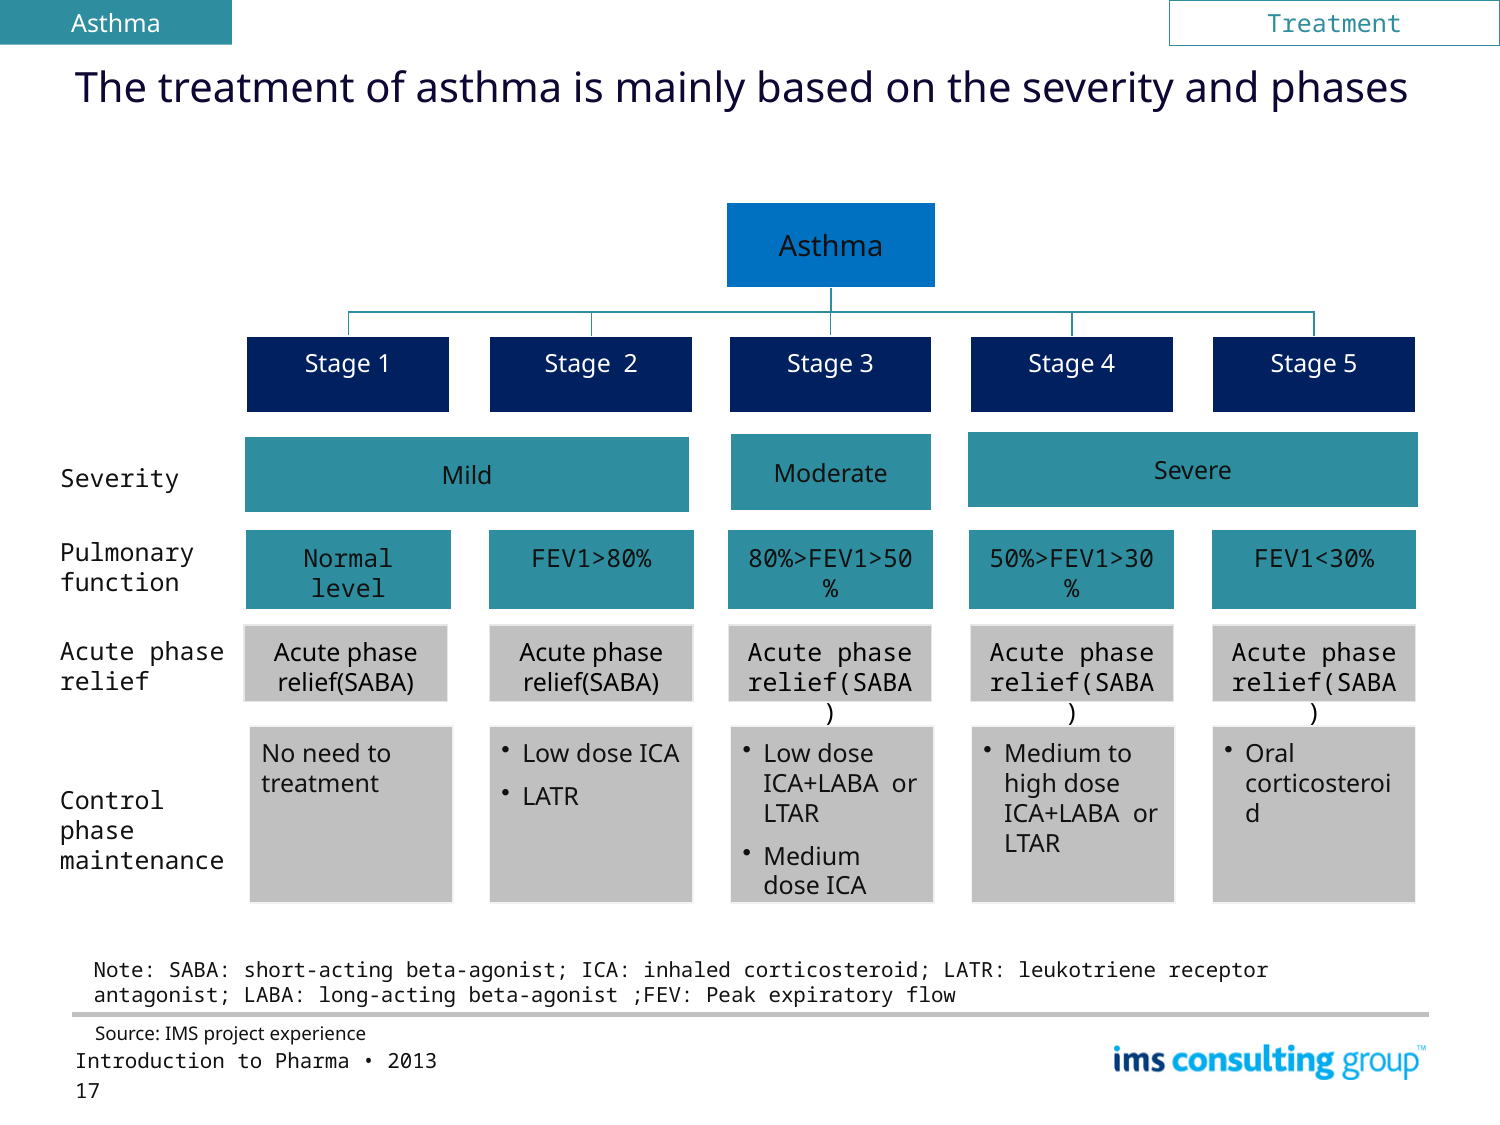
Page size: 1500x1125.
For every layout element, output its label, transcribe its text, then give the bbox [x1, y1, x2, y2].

title The treatment of asthma is mainly based on the severity and phases [74, 60, 1425, 211]
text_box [1048, 70, 1097, 554]
text_box Stage 2 [489, 336, 560, 413]
text_box Low dose ICA LATR [489, 726, 693, 904]
text_box Severe [966, 431, 1043, 509]
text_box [686, 191, 736, 433]
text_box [565, 70, 615, 554]
text_box 80%>FEV1>50% [728, 531, 933, 608]
text_box Acute phase relief(SABA) [489, 624, 693, 702]
text_box Stage 4 [980, 336, 1043, 413]
text_box Stage 3 [740, 336, 922, 413]
text_box Oral corticosteroid [1212, 726, 1416, 904]
text_box Treatment [1169, 0, 1500, 46]
text_box Asthma [0, 0, 232, 45]
text_box 50%>FEV1>30% [970, 531, 1174, 608]
text_box Acute phase relief [45, 628, 269, 703]
picture [1346, 1071, 1356, 1077]
text_box Pulmonary function [45, 529, 241, 605]
text_box Source: IMS project experience [95, 1021, 371, 1044]
text_box Severity [45, 455, 211, 500]
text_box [927, 191, 976, 433]
text_box Control phase maintenance [45, 777, 249, 883]
text_box Low dose ICA+LABA or LTAR Medium dose ICA [730, 726, 934, 904]
text_box Stage 5 [1212, 336, 1416, 413]
text_box FEV1>80% [489, 531, 693, 608]
text_box No need to treatment [249, 726, 453, 904]
text_box Acute phase relief(SABA) [1212, 624, 1416, 702]
text_box Stage 4 [1101, 336, 1174, 413]
text_box Normal level [246, 531, 450, 608]
text_box Severe [1101, 431, 1420, 509]
picture [1114, 1044, 1431, 1080]
text_box Mild [244, 436, 560, 513]
text_box Stage 2 [619, 336, 681, 413]
text_box Medium to high dose ICA+LABA or LTAR [971, 726, 1175, 904]
text_box Note: SABA: short-acting beta-agonist; ICA: inhaled corticosteroid; LATR: leukotriene receptor antagonist; LABA: long-acting beta-agonist ;FEV: Peak expiratory flow [78, 949, 1427, 1015]
text_box Acute phase relief(SABA) [244, 624, 448, 702]
text_box Acute phase relief(SABA) [728, 624, 932, 702]
text_box Moderate [729, 433, 932, 511]
text_box Acute phase relief(SABA) [970, 624, 1174, 702]
text_box Asthma [740, 202, 922, 288]
footer Introduction to Pharma • 2013 [74, 1047, 1078, 1083]
text_box Stage 1 [246, 336, 450, 413]
text_box Mild [619, 436, 690, 513]
text_box FEV1<30% [1212, 531, 1416, 608]
